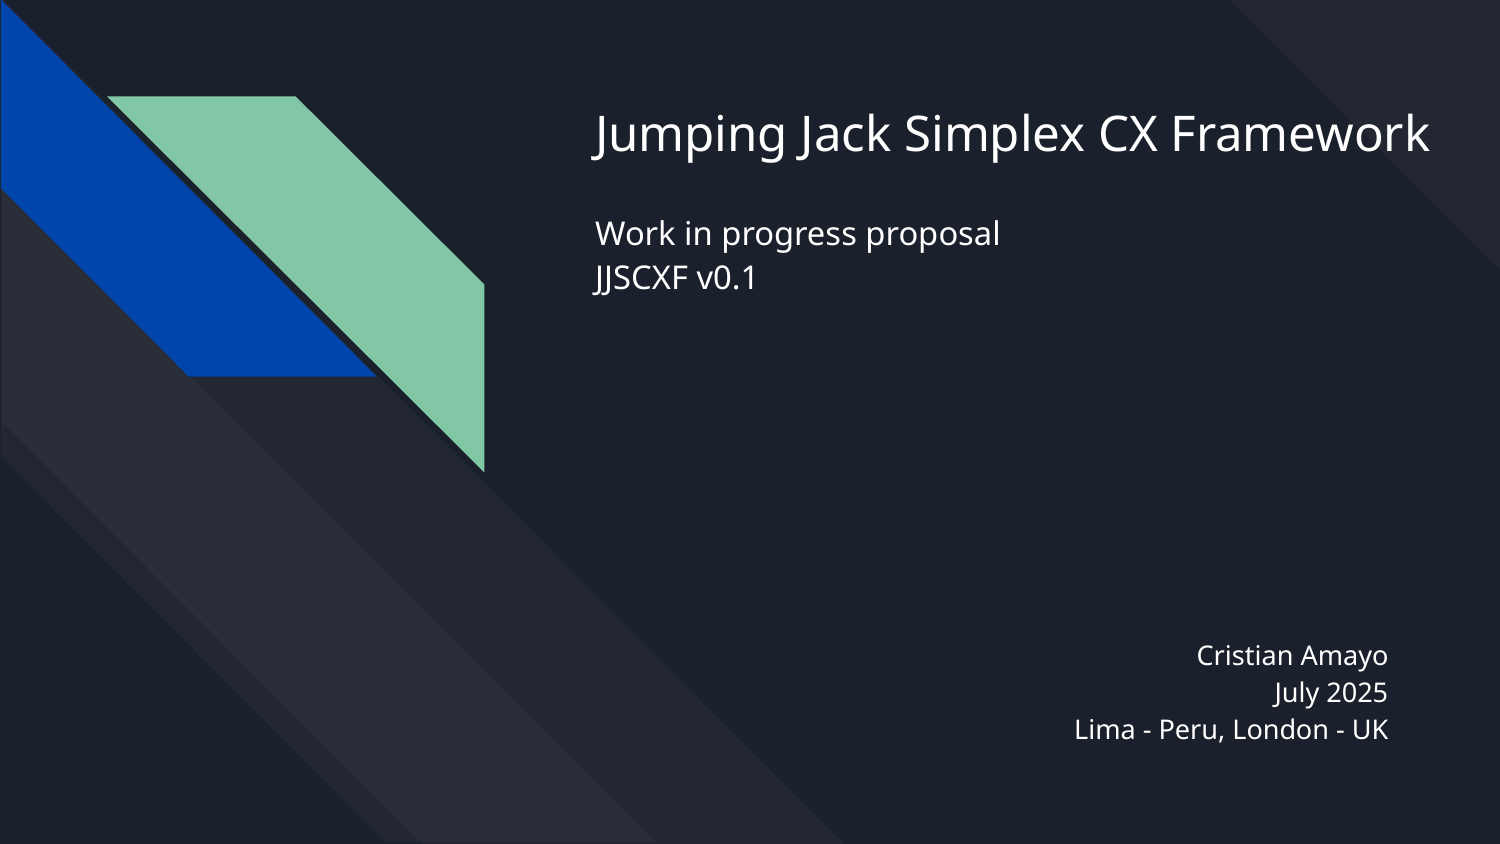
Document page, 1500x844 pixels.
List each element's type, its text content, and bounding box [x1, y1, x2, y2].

title Jumping Jack Simplex CX Framework Work in progress proposal JJSCXF v0.1 [580, 83, 1460, 343]
subtitle Cristian Amayo July 2025 Lima - Peru, London - UK [833, 622, 1404, 777]
